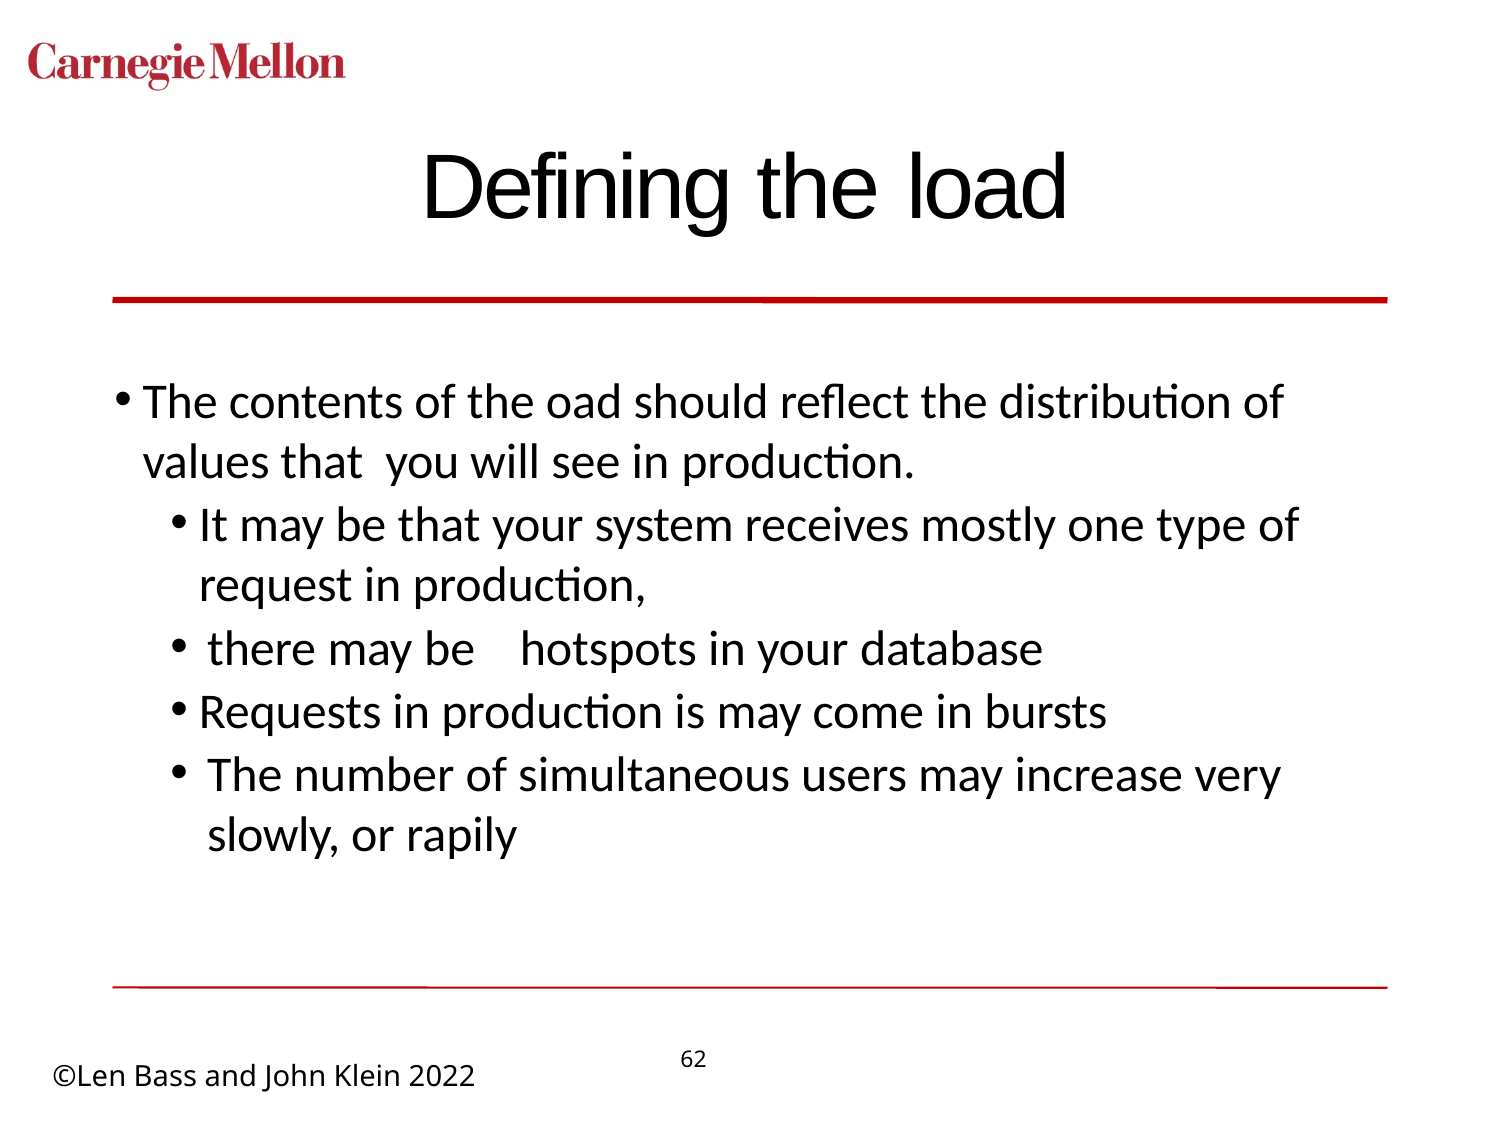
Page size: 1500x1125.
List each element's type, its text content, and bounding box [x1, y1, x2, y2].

title Defining the load [371, 86, 1118, 277]
picture [24, 37, 349, 92]
text_box The contents of the oad should reflect the distribution of values that you will see in production. It may be that your system receives mostly one type of request in production, there may be hotspots in your database Requests in production is may come in bursts The number of simultaneous users may increase very slowly, or rapily [112, 361, 1377, 862]
